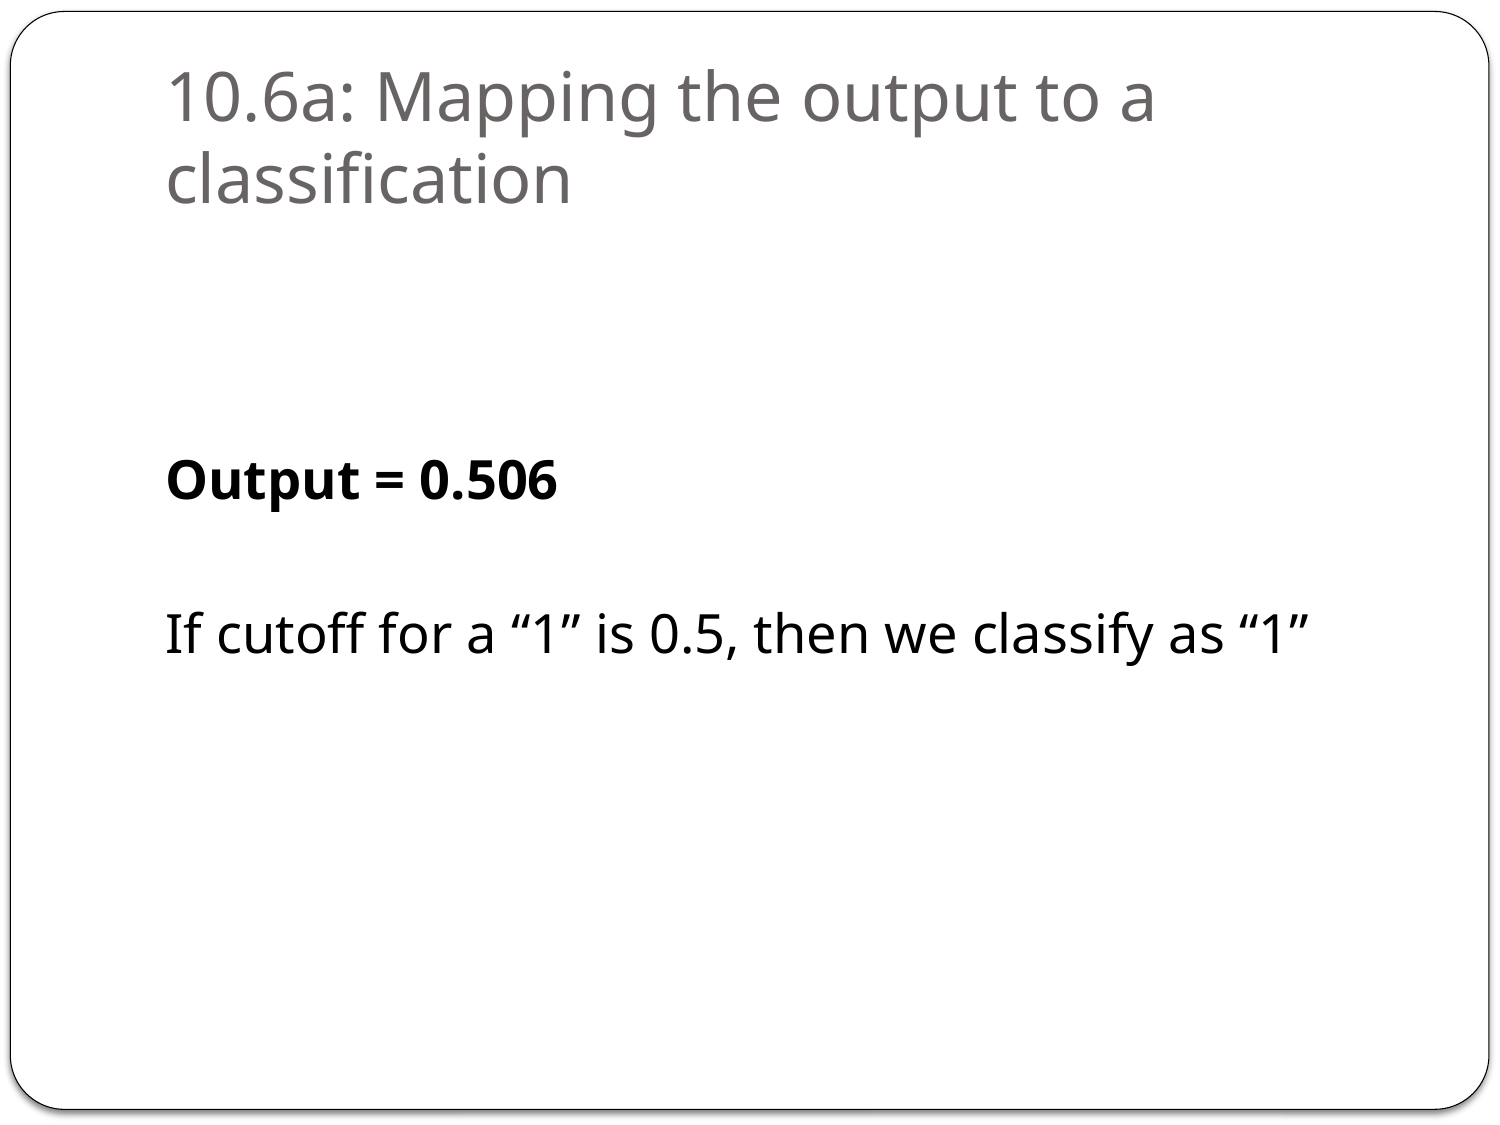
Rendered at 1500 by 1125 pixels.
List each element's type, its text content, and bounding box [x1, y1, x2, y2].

list Output = 0.506 If cutoff for a “1” is 0.5, then we classify as “1” [150, 437, 1425, 988]
title 10.6a: Mapping the output to a classification [150, 45, 1425, 233]
